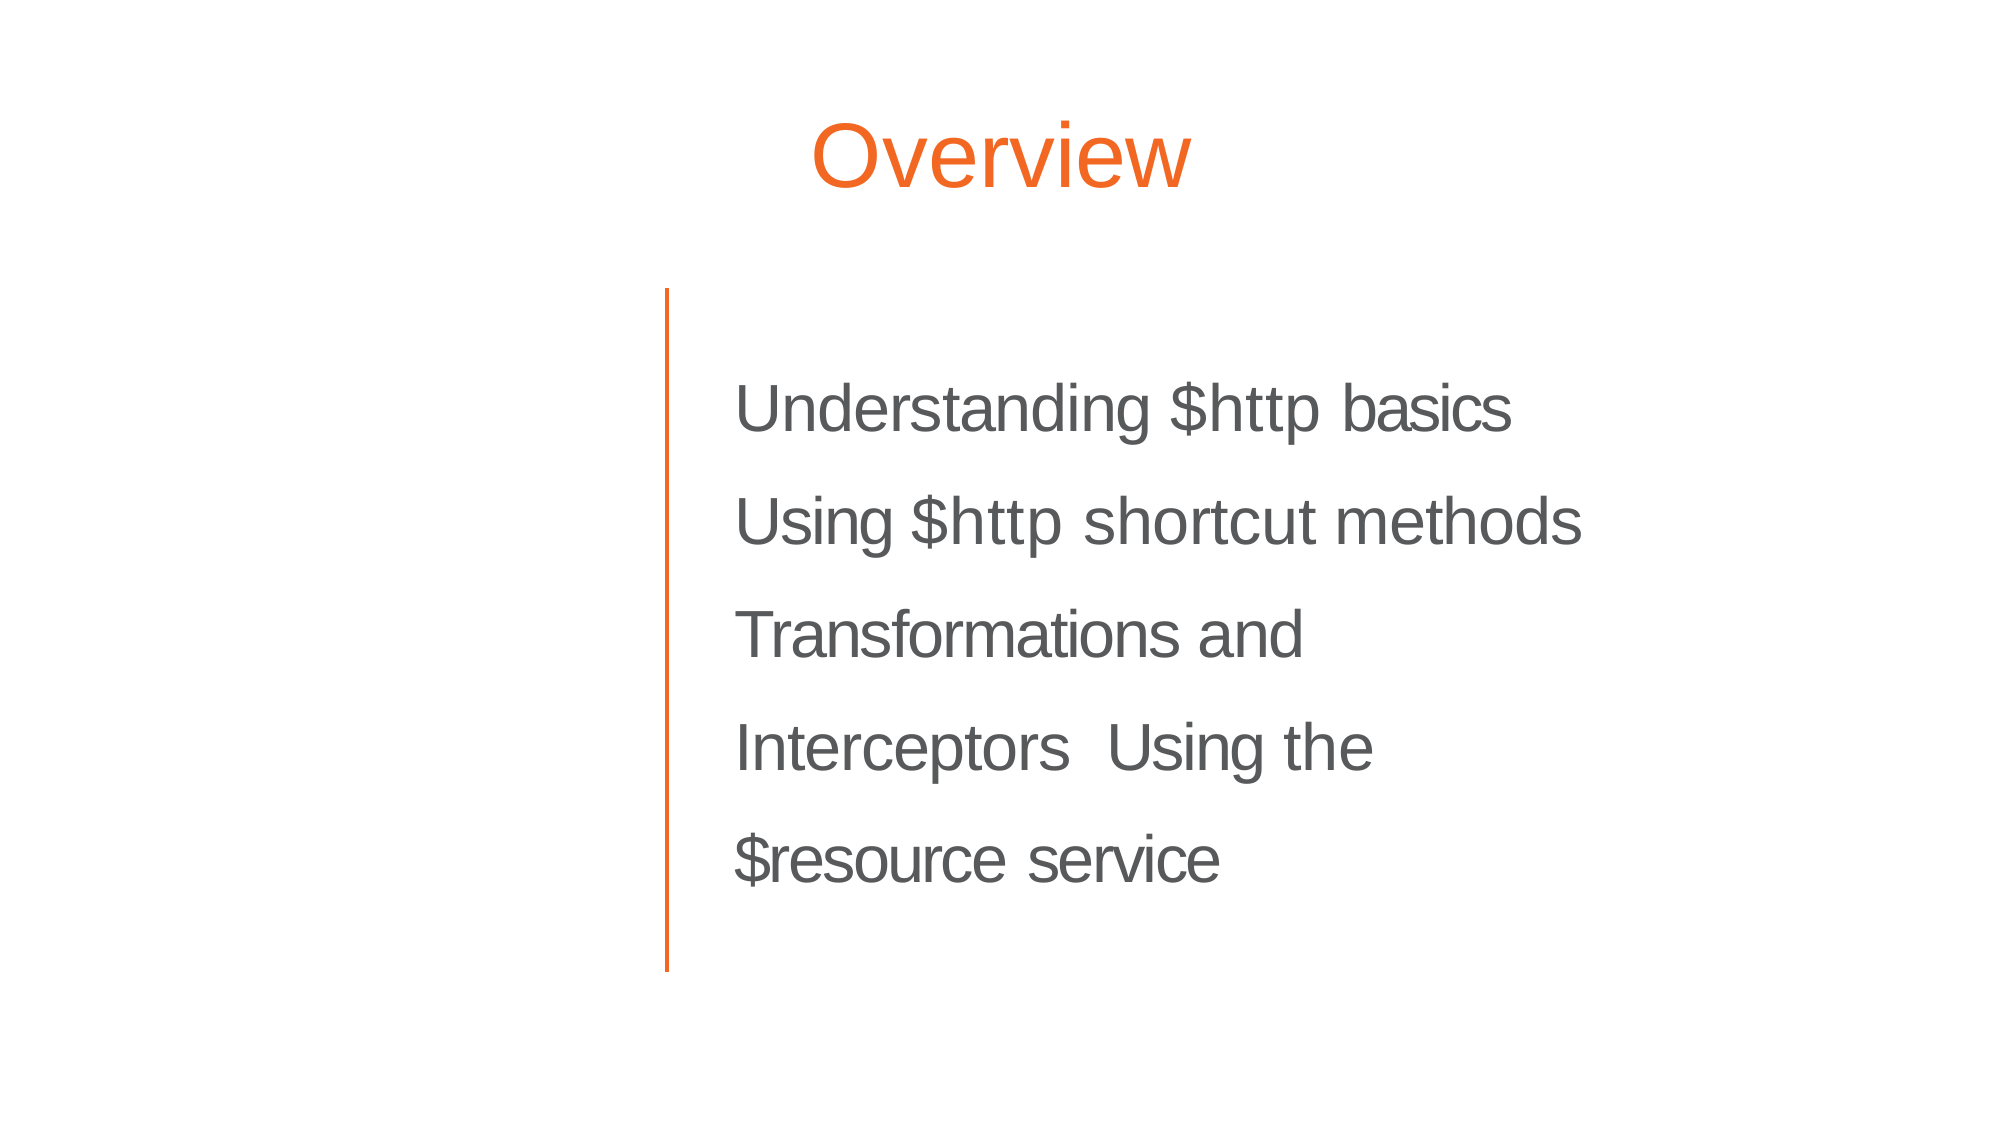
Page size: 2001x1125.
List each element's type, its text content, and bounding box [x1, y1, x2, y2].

text_box Understanding $http basics Using $http shortcut methods Transformations and Interceptors Using the $resource service [732, 332, 1658, 897]
title Overview [255, 96, 1745, 284]
